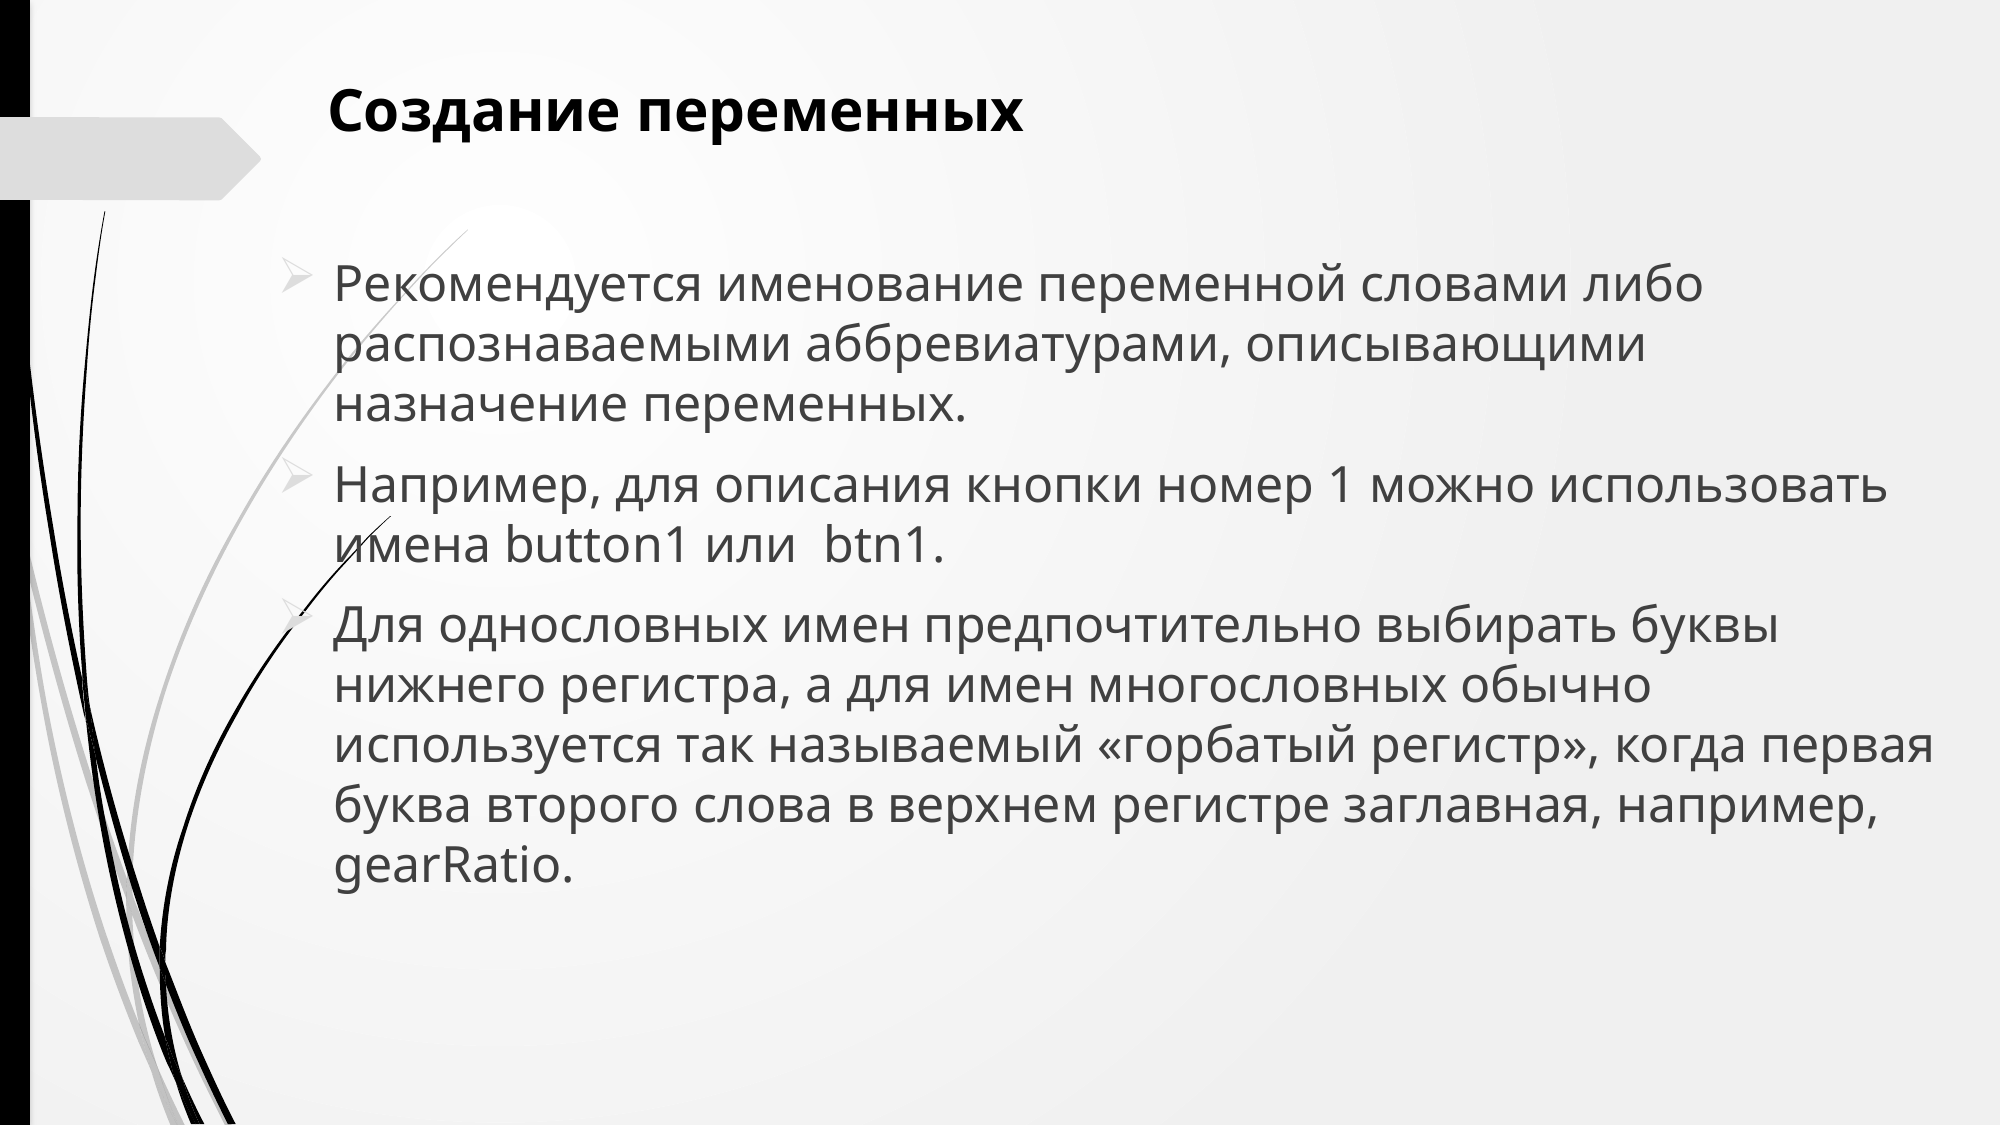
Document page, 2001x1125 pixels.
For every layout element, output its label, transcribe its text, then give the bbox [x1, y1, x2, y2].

text_box Создание переменных [312, 65, 1680, 151]
list Рекомендуется именование переменной словами либо распознаваемыми аббревиатурами, описывающими назначение переменных. Например, для описания кнопки номер 1 можно использовать имена button1 или btn1. Для однословных имен предпочтительно выбирать буквы нижнего регистра, а для имен многословных обычно используется так называемый «горбатый регистр», когда первая буква второго слова в верхнем регистре заглавная, например, gearRatio. [262, 243, 1956, 1020]
